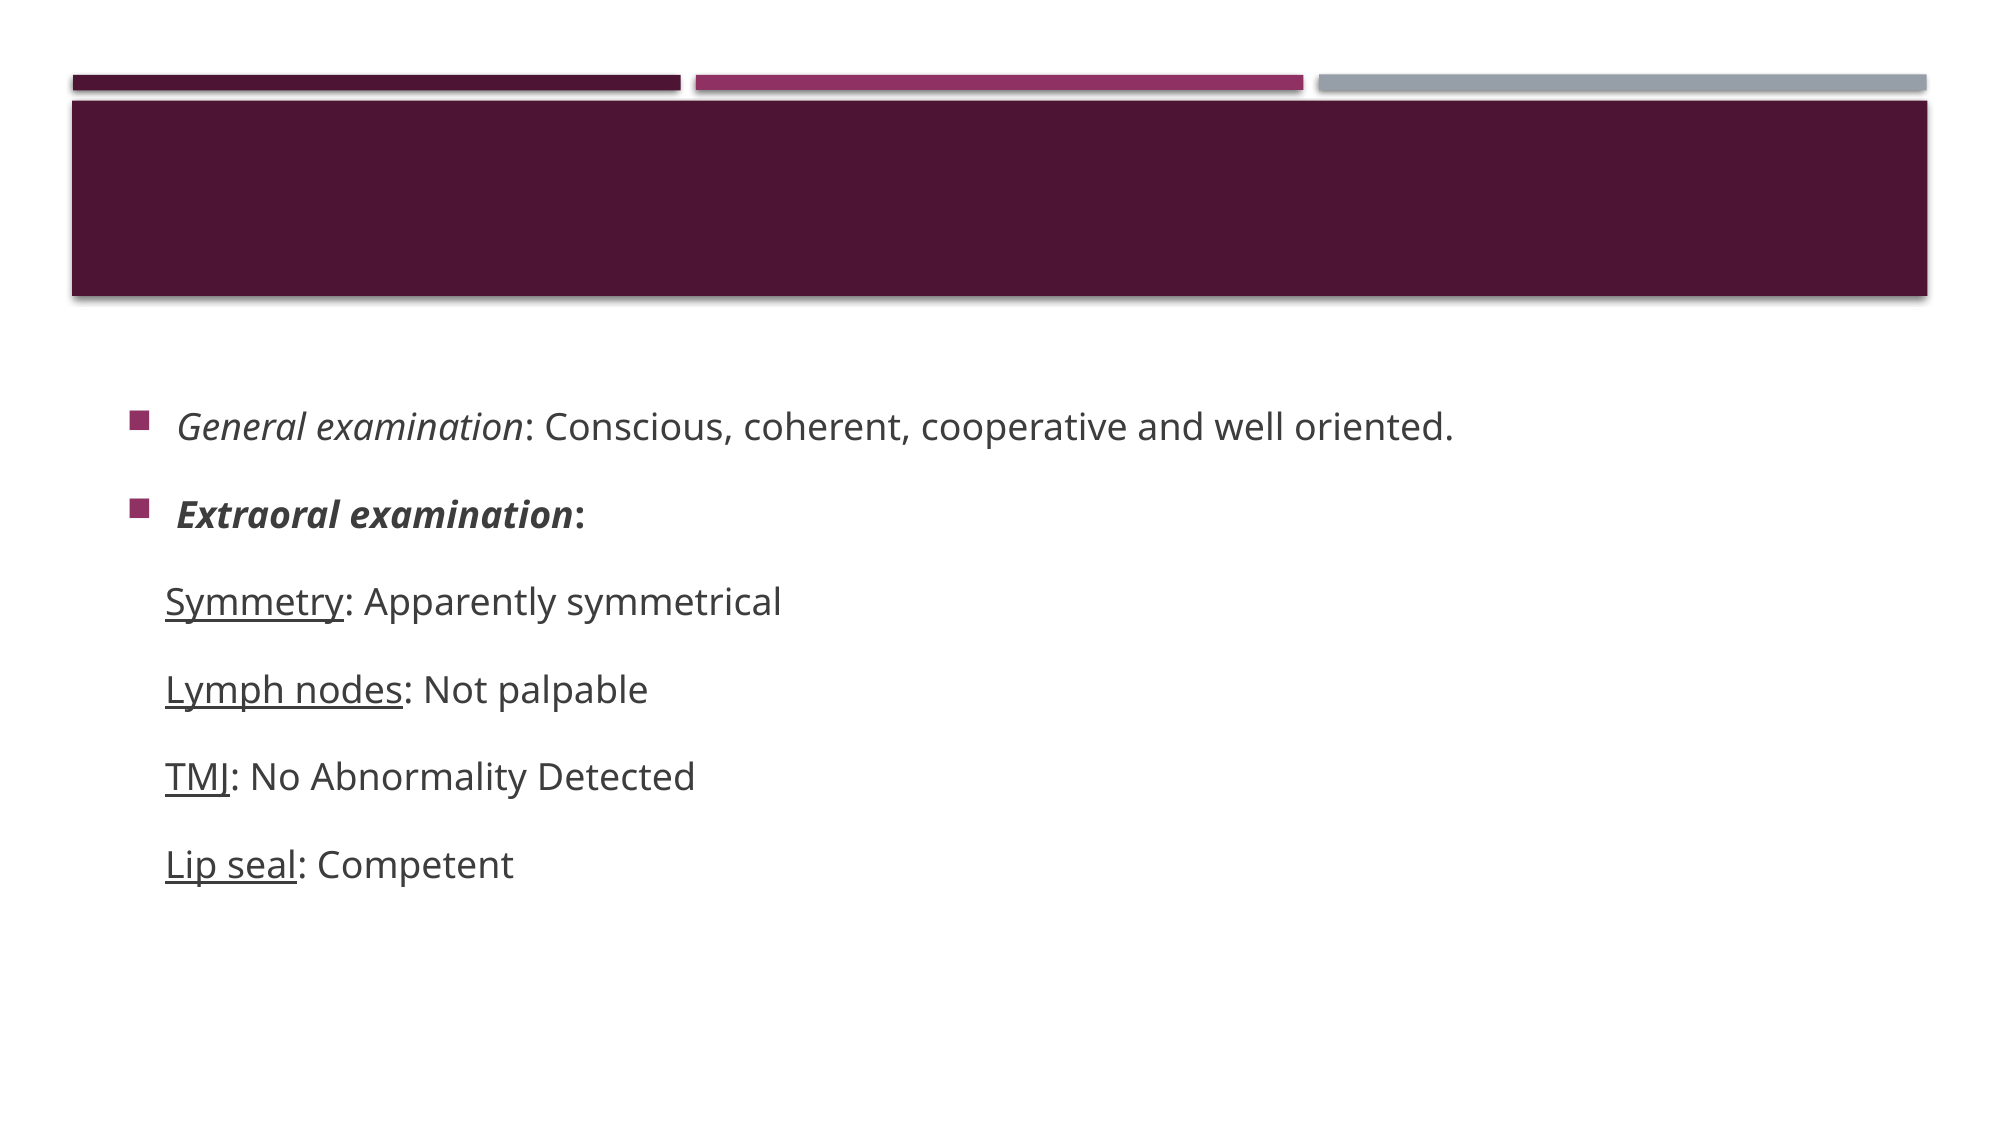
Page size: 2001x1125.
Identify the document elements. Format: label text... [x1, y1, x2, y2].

list General examination: Conscious, coherent, cooperative and well oriented. Extraoral examination: Symmetry: Apparently symmetrical Lymph nodes: Not palpable TMJ: No Abnormality Detected Lip seal: Competent [111, 340, 1522, 991]
